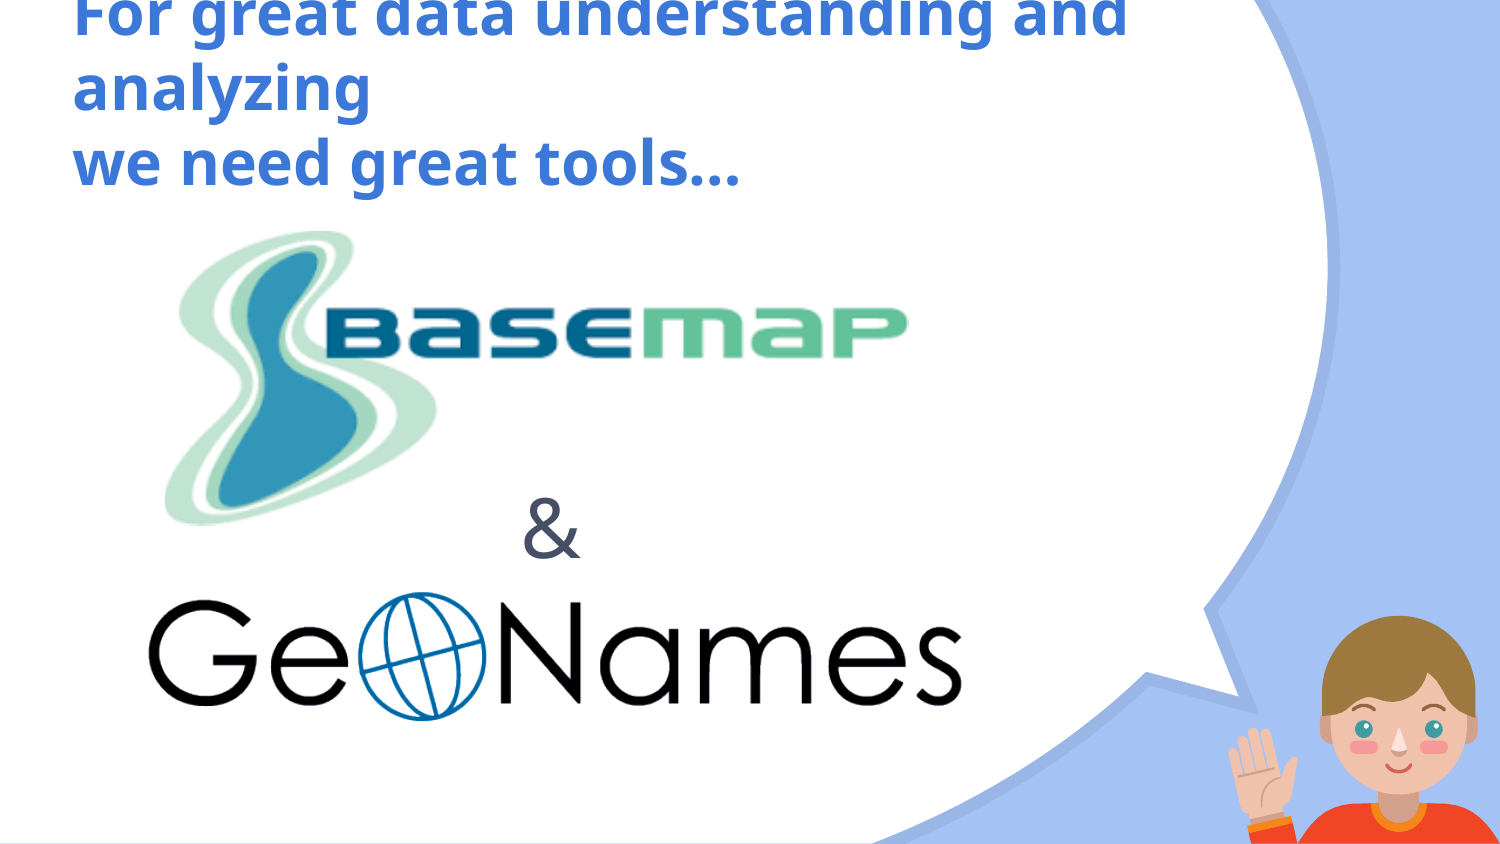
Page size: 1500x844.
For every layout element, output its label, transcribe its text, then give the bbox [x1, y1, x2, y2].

picture [126, 543, 982, 779]
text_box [1228, 615, 1500, 844]
text_box & [505, 534, 825, 542]
title For great data understanding and analyzing we need great tools… [57, 71, 1321, 213]
picture [165, 231, 909, 526]
